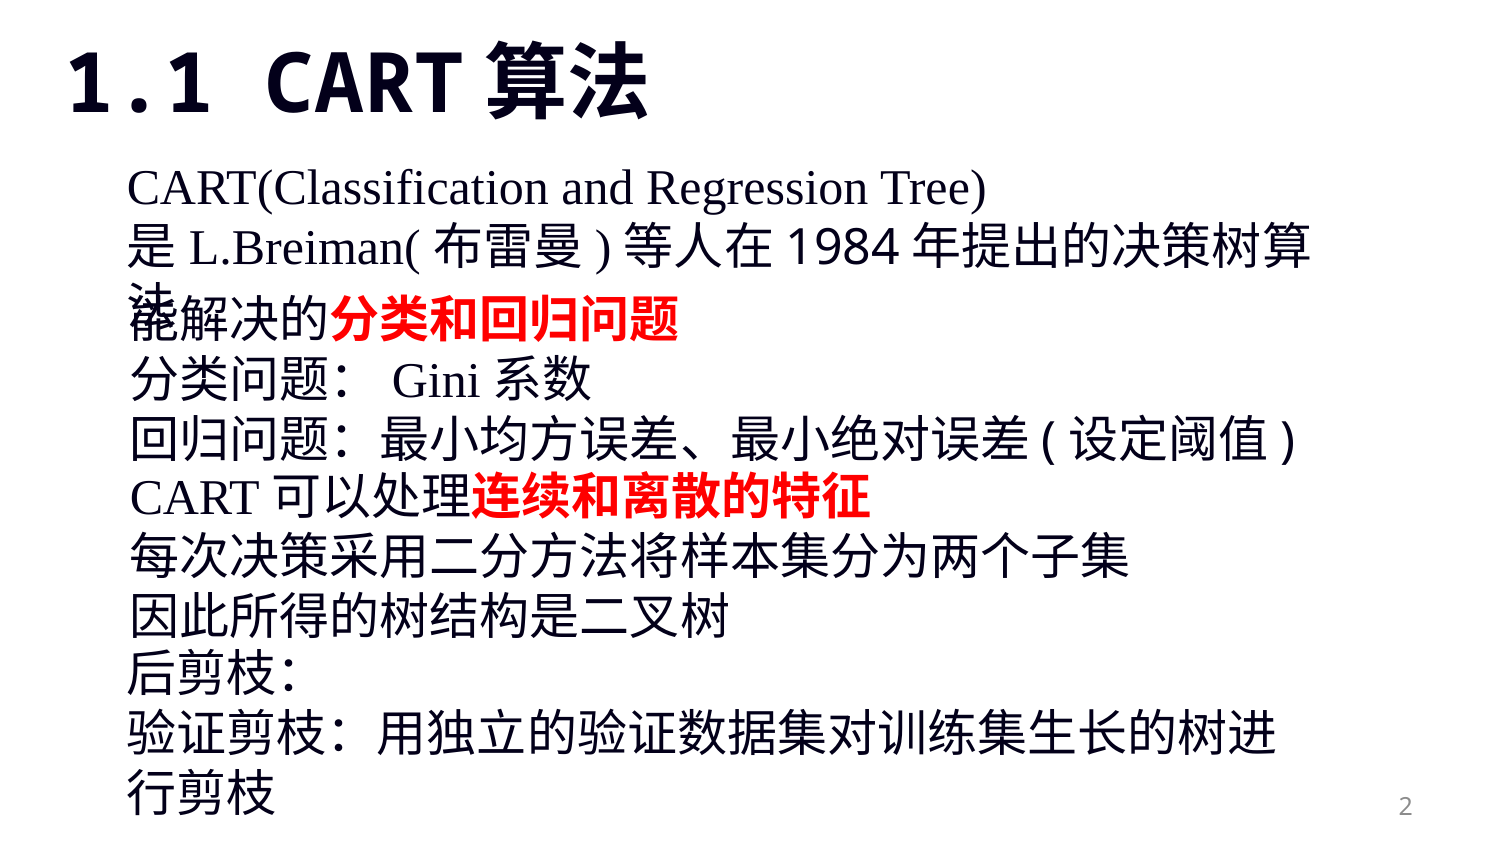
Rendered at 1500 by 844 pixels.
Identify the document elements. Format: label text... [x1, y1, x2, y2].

title 1.1 CART算法 [49, 40, 1401, 148]
text_box CART(Classification and Regression Tree) 是L.Breiman(布雷曼)等人在1984年提出的决策树算法 [112, 147, 1353, 342]
text_box 后剪枝： 验证剪枝：用独立的验证数据集对训练集生长的树进行剪枝 [112, 634, 1306, 830]
text_box CART可以处理连续和离散的特征 每次决策采用二分方法将样本集分为两个子集 因此所得的树结构是二叉树 [115, 475, 1309, 652]
text_box 能解决的分类和回归问题 分类问题：Gini系数 回归问题：最小均方误差、最小绝对误差(设定阈值) [115, 280, 1356, 475]
